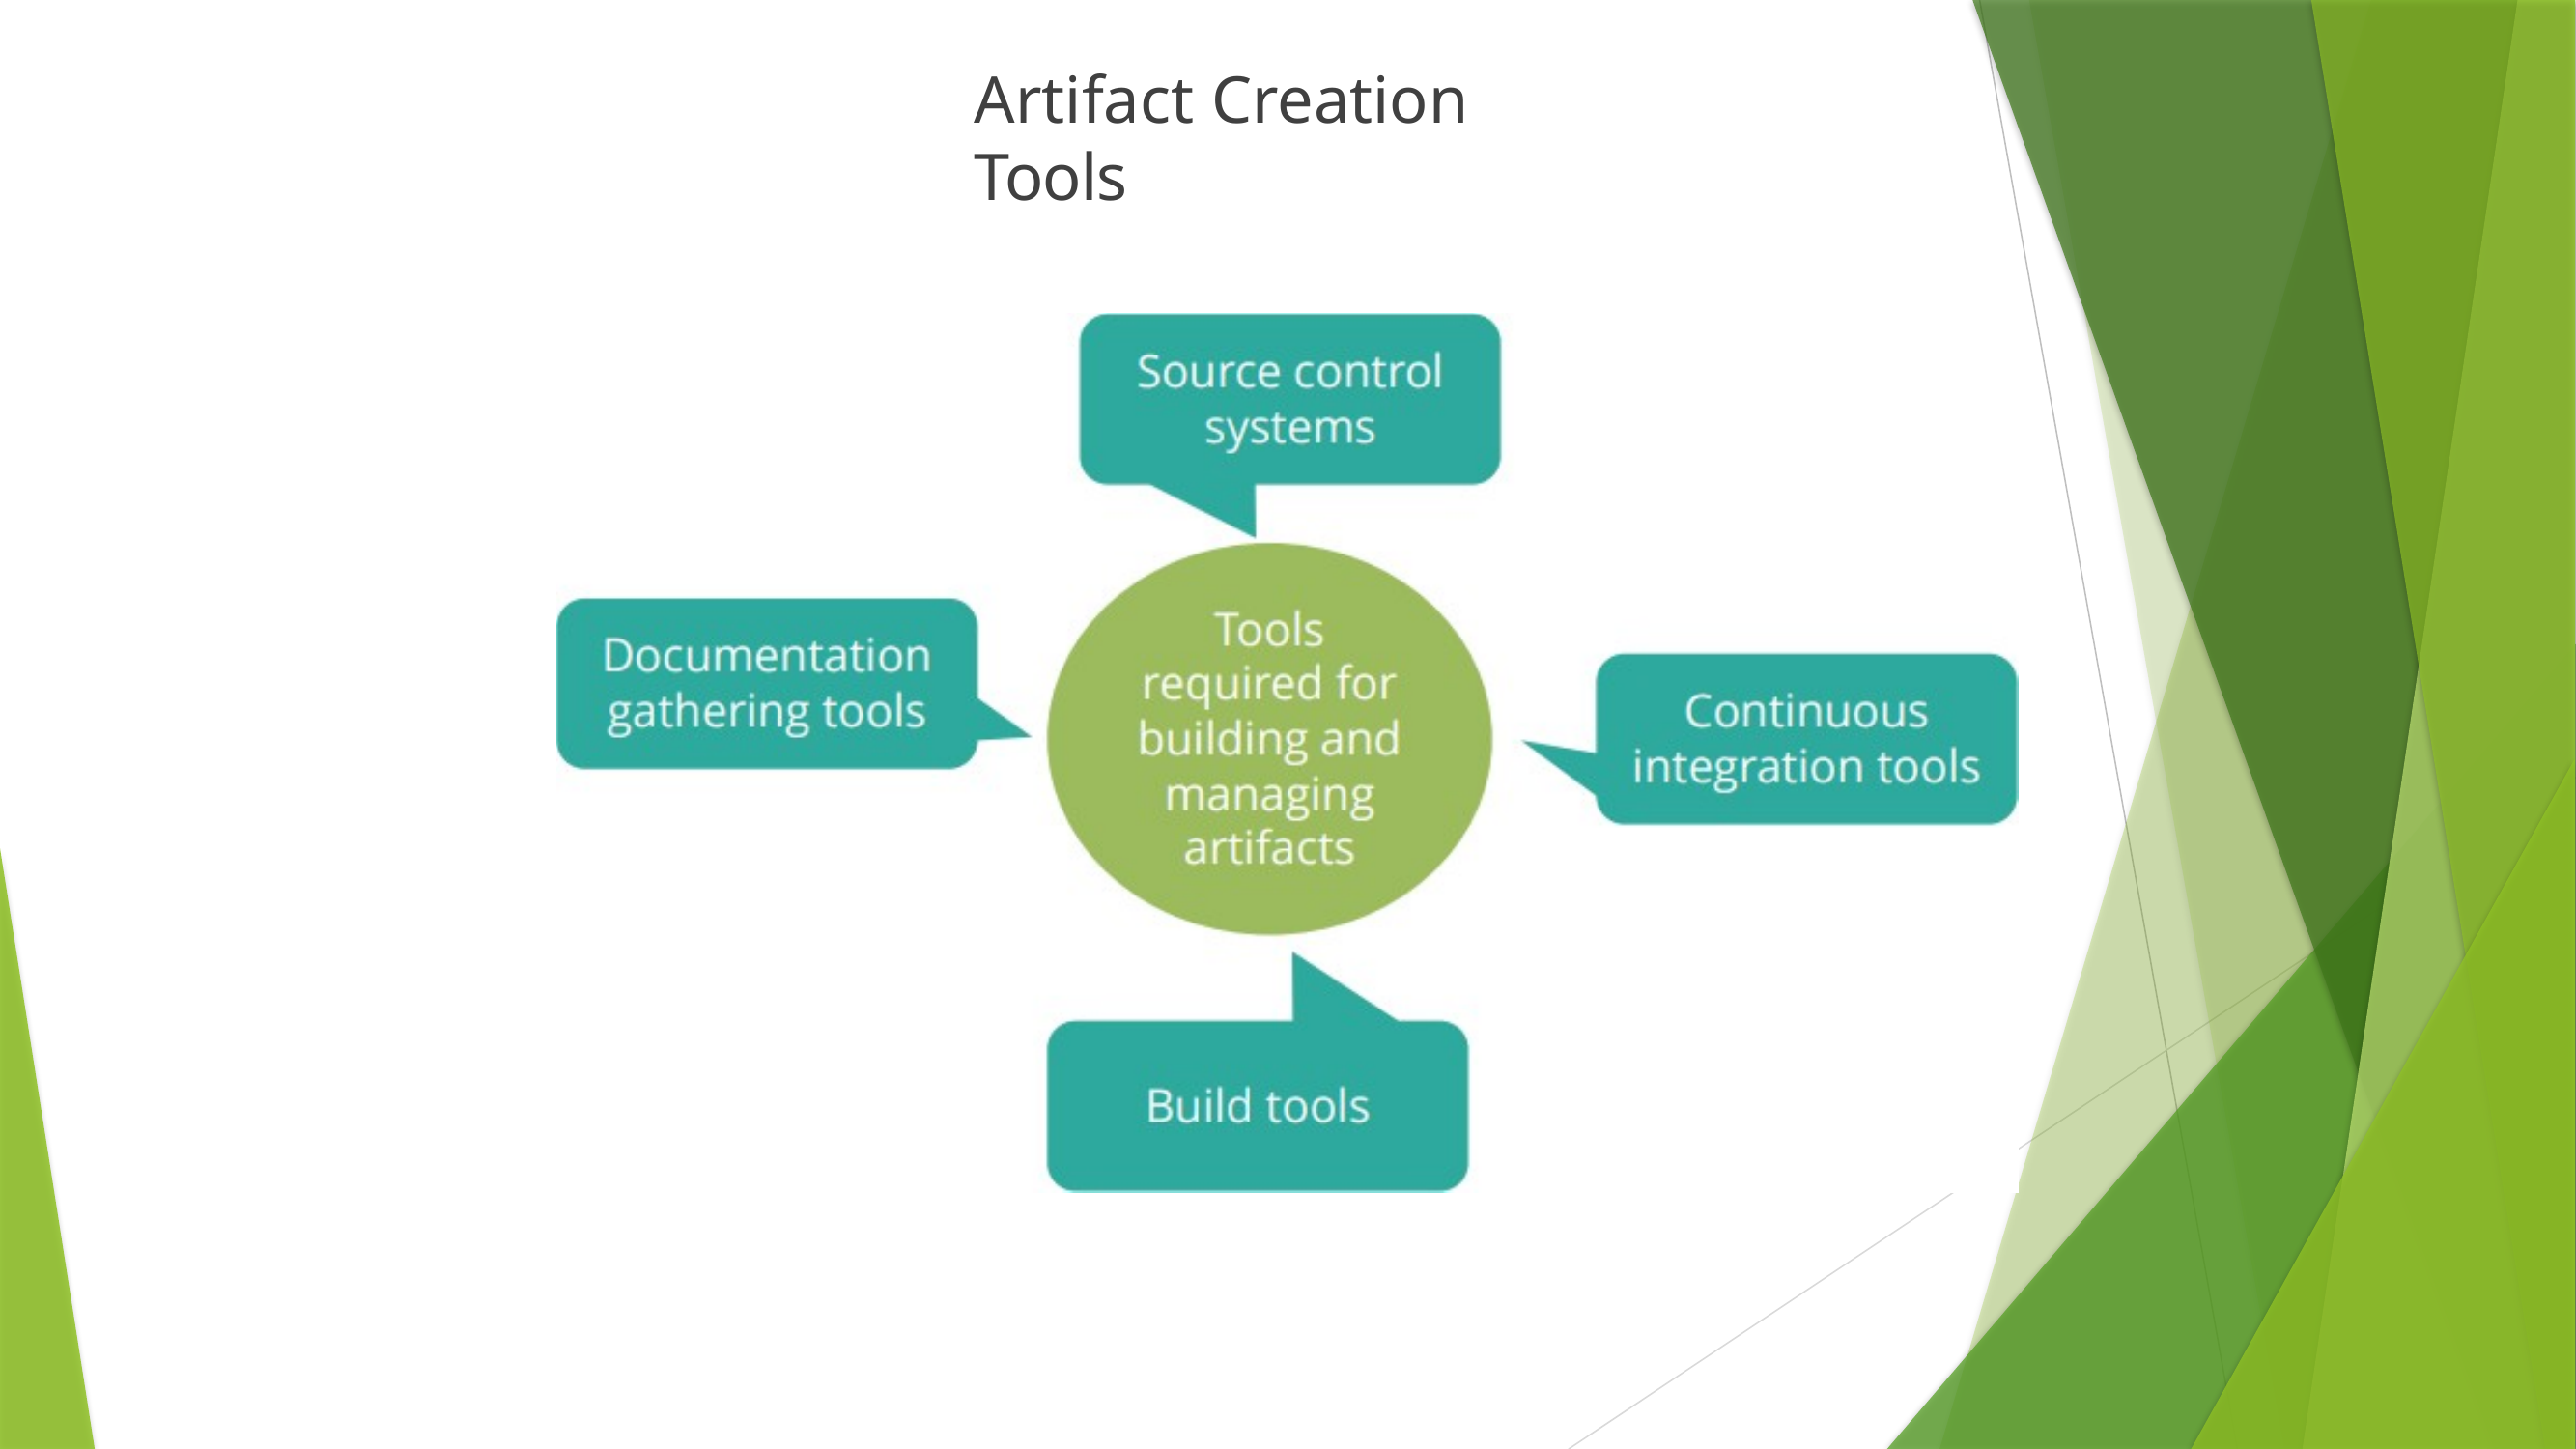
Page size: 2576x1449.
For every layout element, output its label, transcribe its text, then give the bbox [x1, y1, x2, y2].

picture [556, 313, 2020, 1193]
title Artifact Creation Tools [972, 57, 1605, 301]
